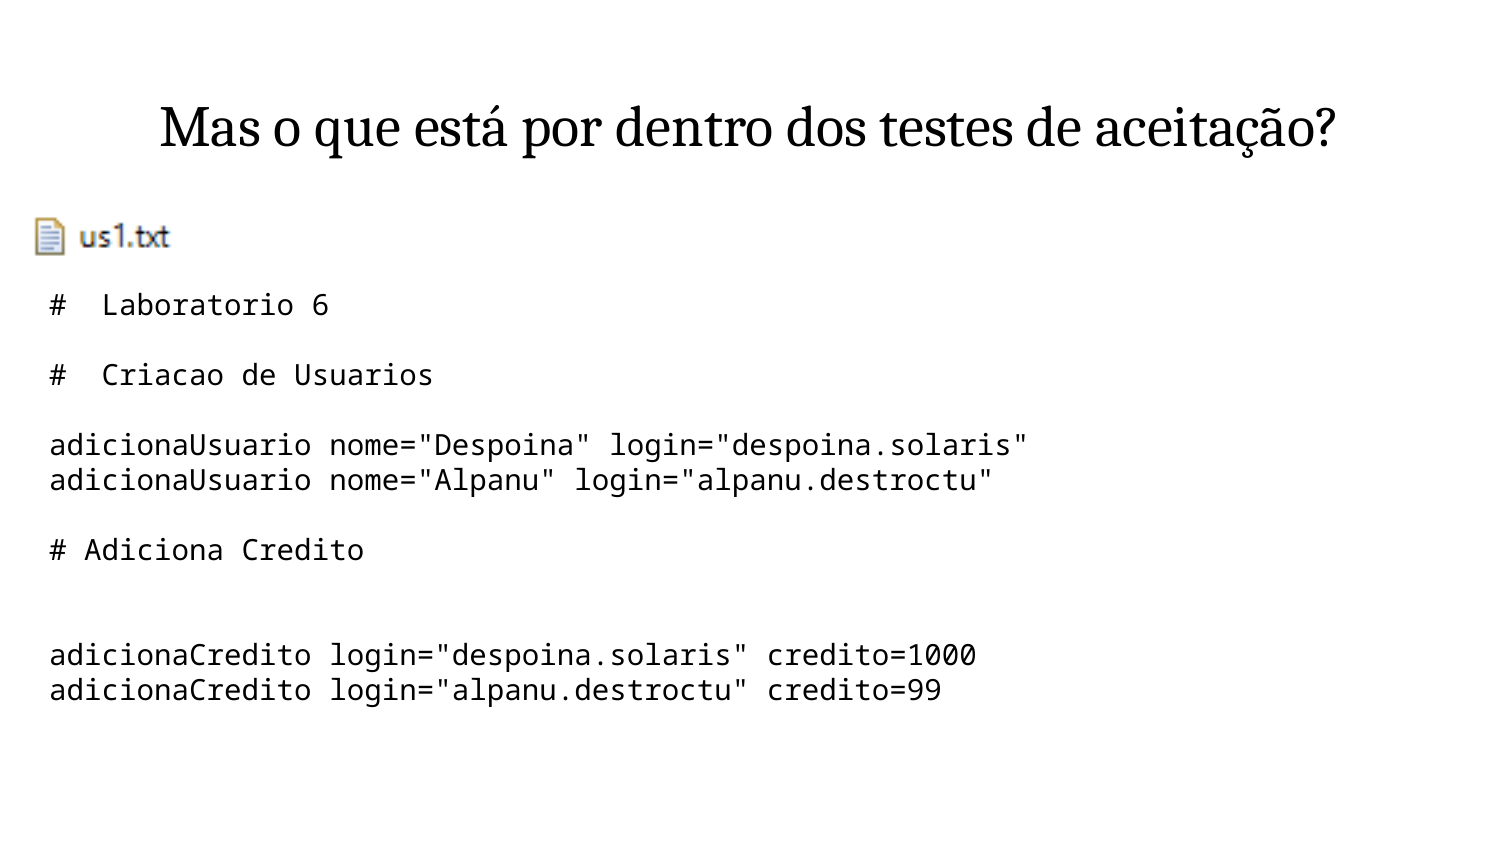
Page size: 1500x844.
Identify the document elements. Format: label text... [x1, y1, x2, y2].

text_box # Laboratorio 6 # Criacao de Usuarios adicionaUsuario nome="Despoina" login="despoina.solaris" adicionaUsuario nome="Alpanu" login="alpanu.destroctu" # Adiciona Credito adicionaCredito login="despoina.solaris" credito=1000 adicionaCredito login="alpanu.destroctu" credito=99 [34, 271, 1500, 787]
title Mas o que está por dentro dos testes de aceitação? [51, 72, 1449, 167]
picture [23, 208, 211, 272]
